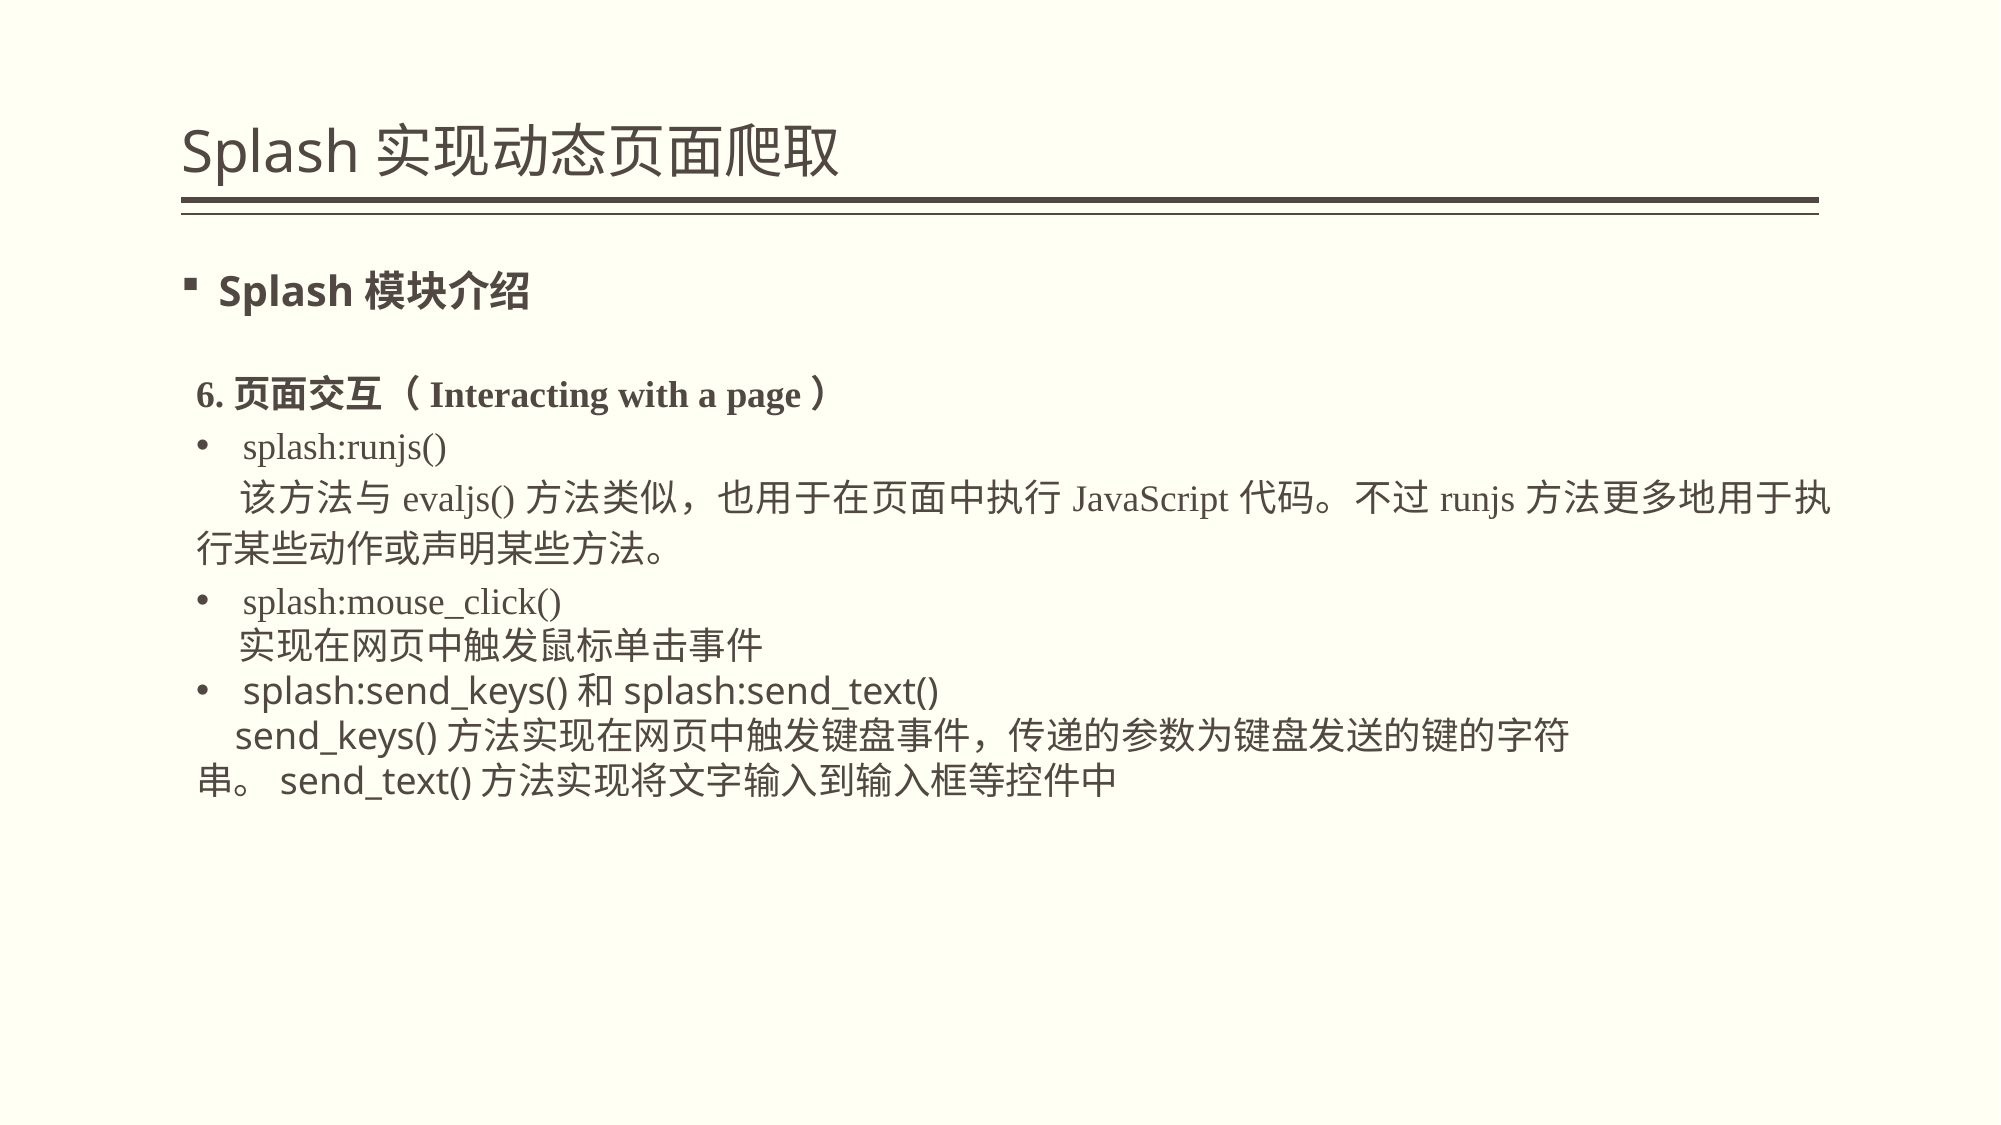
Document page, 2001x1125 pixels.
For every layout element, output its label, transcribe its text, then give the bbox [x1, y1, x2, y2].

text_box 6.页面交互（Interacting with a page） splash:runjs() 该方法与evaljs()方法类似，也用于在页面中执行JavaScript代码。不过runjs方法更多地用于执行某些动作或声明某些方法。 splash:mouse_click() 实现在网页中触发鼠标单击事件 splash:send_keys()和splash:send_text() send_keys()方法实现在网页中触发键盘事件，传递的参数为键盘发送的键的字符串。send_text()方法实现将文字输入到输入框等控件中 [181, 355, 1847, 810]
title Splash实现动态页面爬取 [181, 12, 1819, 193]
list Splash模块介绍 [181, 262, 988, 355]
